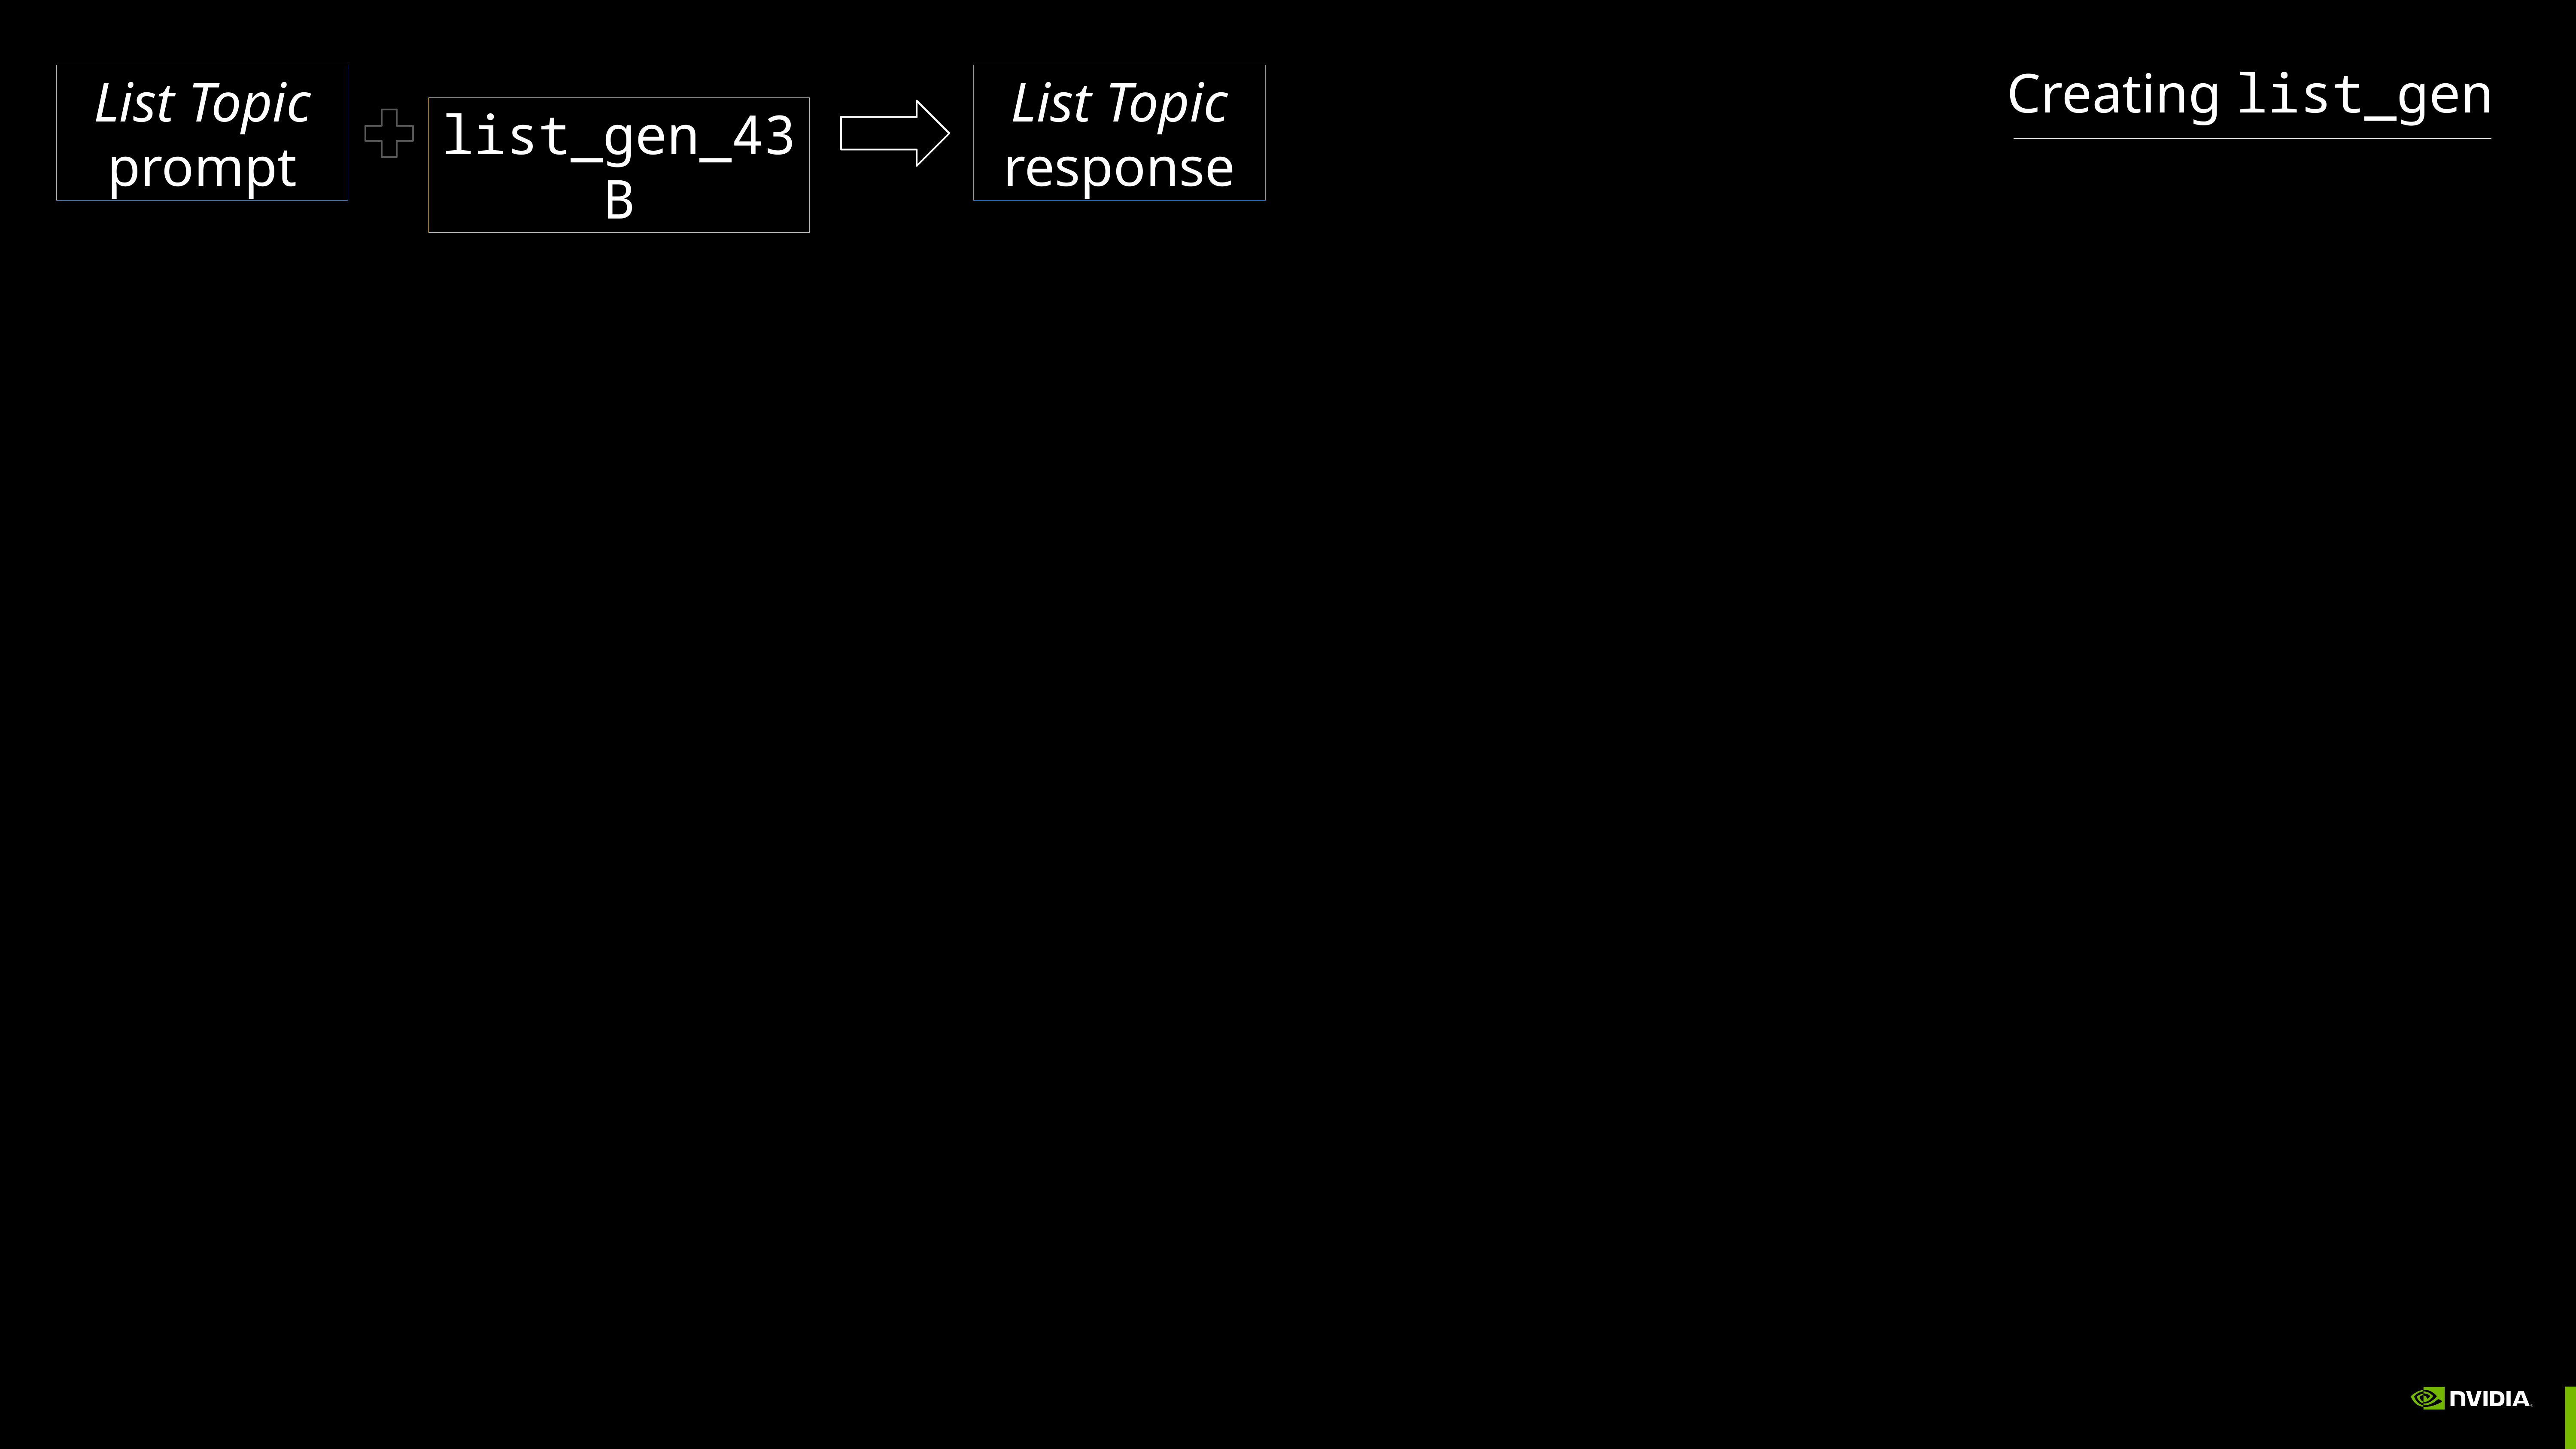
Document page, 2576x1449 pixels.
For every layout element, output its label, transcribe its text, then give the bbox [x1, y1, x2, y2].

text_box [365, 109, 414, 158]
text_box list_gen_43B [428, 97, 810, 233]
picture [2396, 1372, 2548, 1425]
text_box Creating list_gen [1981, 55, 2520, 127]
text_box List Topic response [973, 65, 1266, 200]
text_box [840, 100, 951, 167]
text_box List Topic prompt [56, 65, 348, 200]
